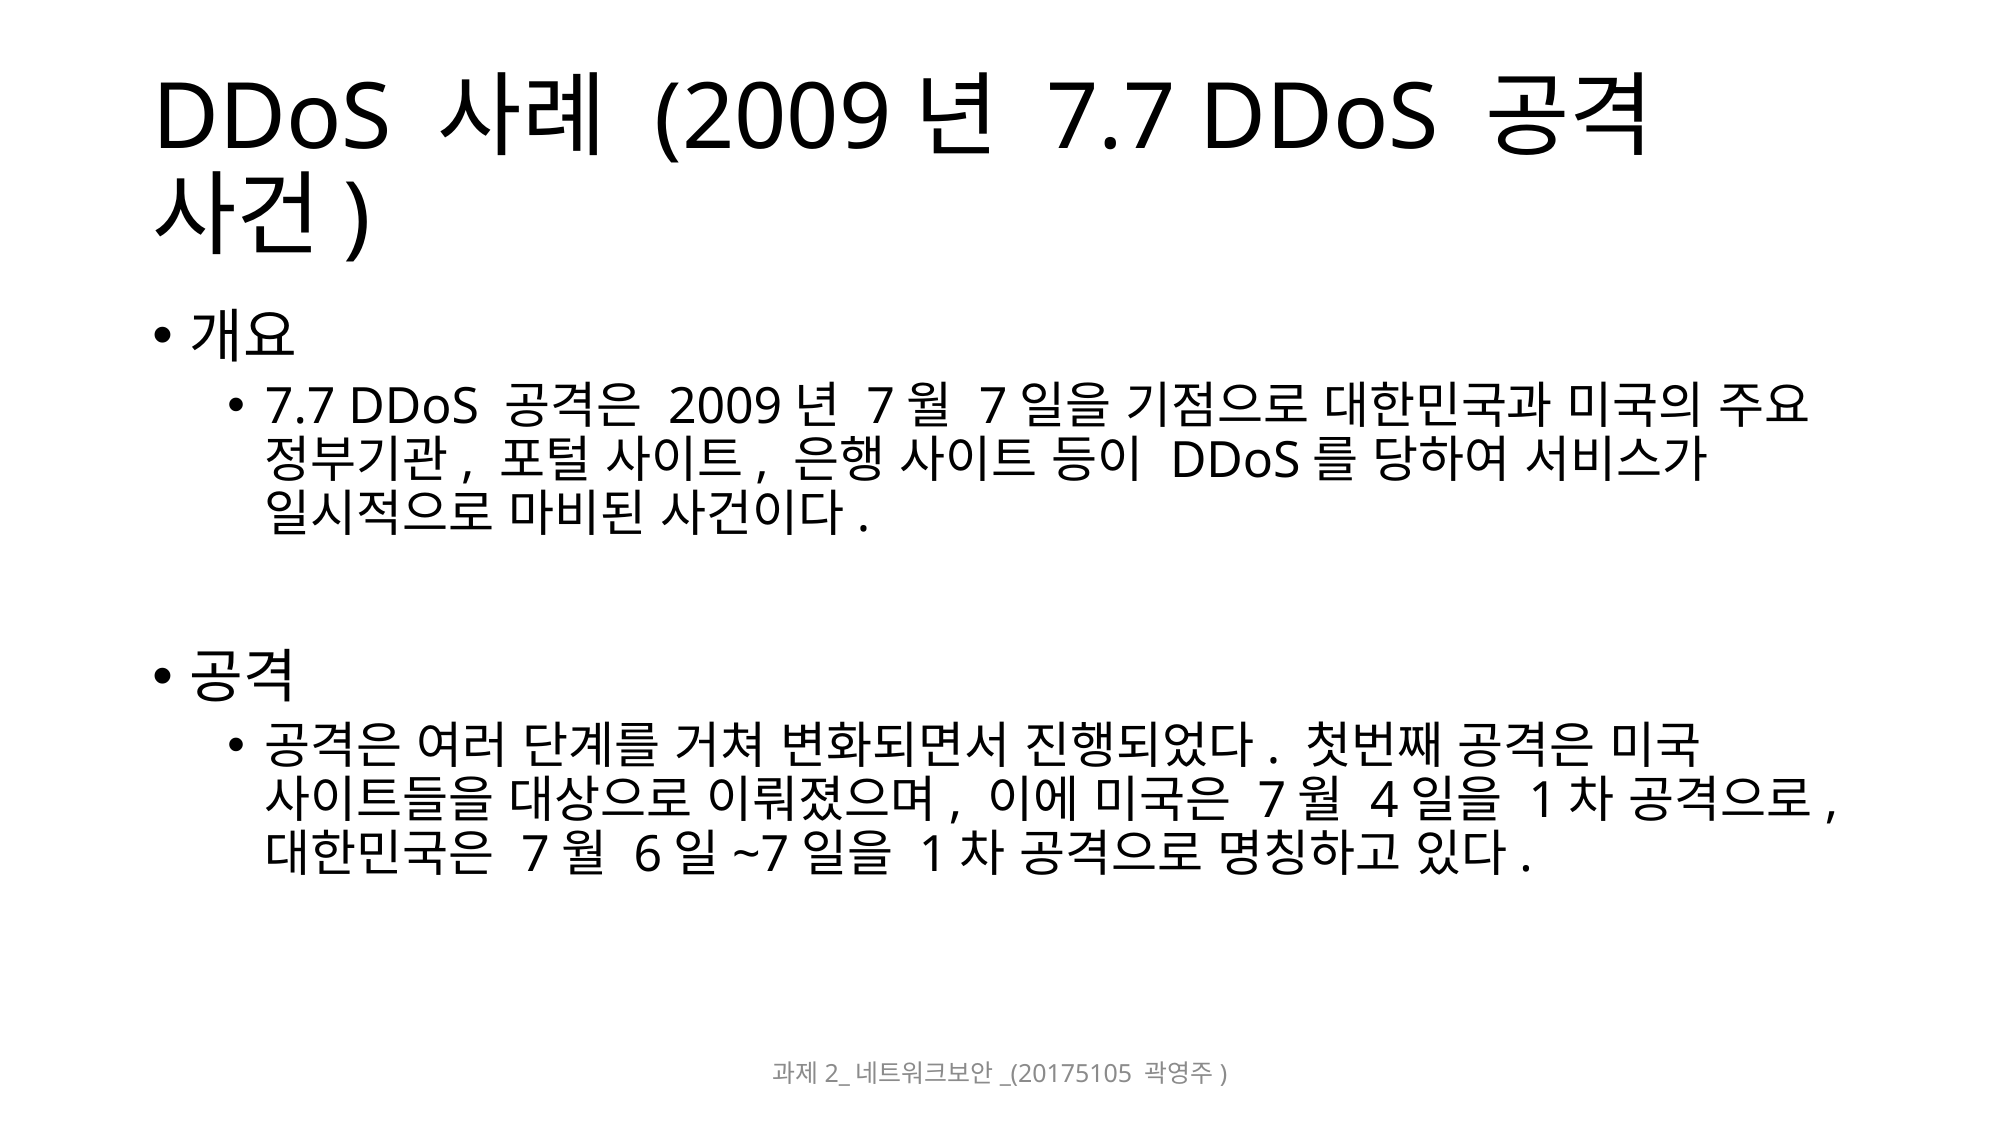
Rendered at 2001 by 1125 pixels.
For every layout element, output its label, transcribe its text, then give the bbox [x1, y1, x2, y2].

footer 과제2_네트워크보안_(20175105 곽영주) [662, 1042, 1338, 1103]
list 개요 7.7 DDoS 공격은 2009년 7월 7일을 기점으로 대한민국과 미국의 주요 정부기관, 포털 사이트, 은행 사이트 등이 DDoS를 당하여 서비스가 일시적으로 마비된 사건이다. 공격 공격은 여러 단계를 거쳐 변화되면서 진행되었다. 첫번째 공격은 미국 사이트들을 대상으로 이뤄졌으며, 이에 미국은 7월 4일을 1차 공격으로, 대한민국은 7월 6일~7일을 1차 공격으로 명칭하고 있다. [137, 299, 1863, 1014]
title DDoS 사례 (2009년 7.7 DDoS 공격 사건) [137, 59, 1863, 278]
